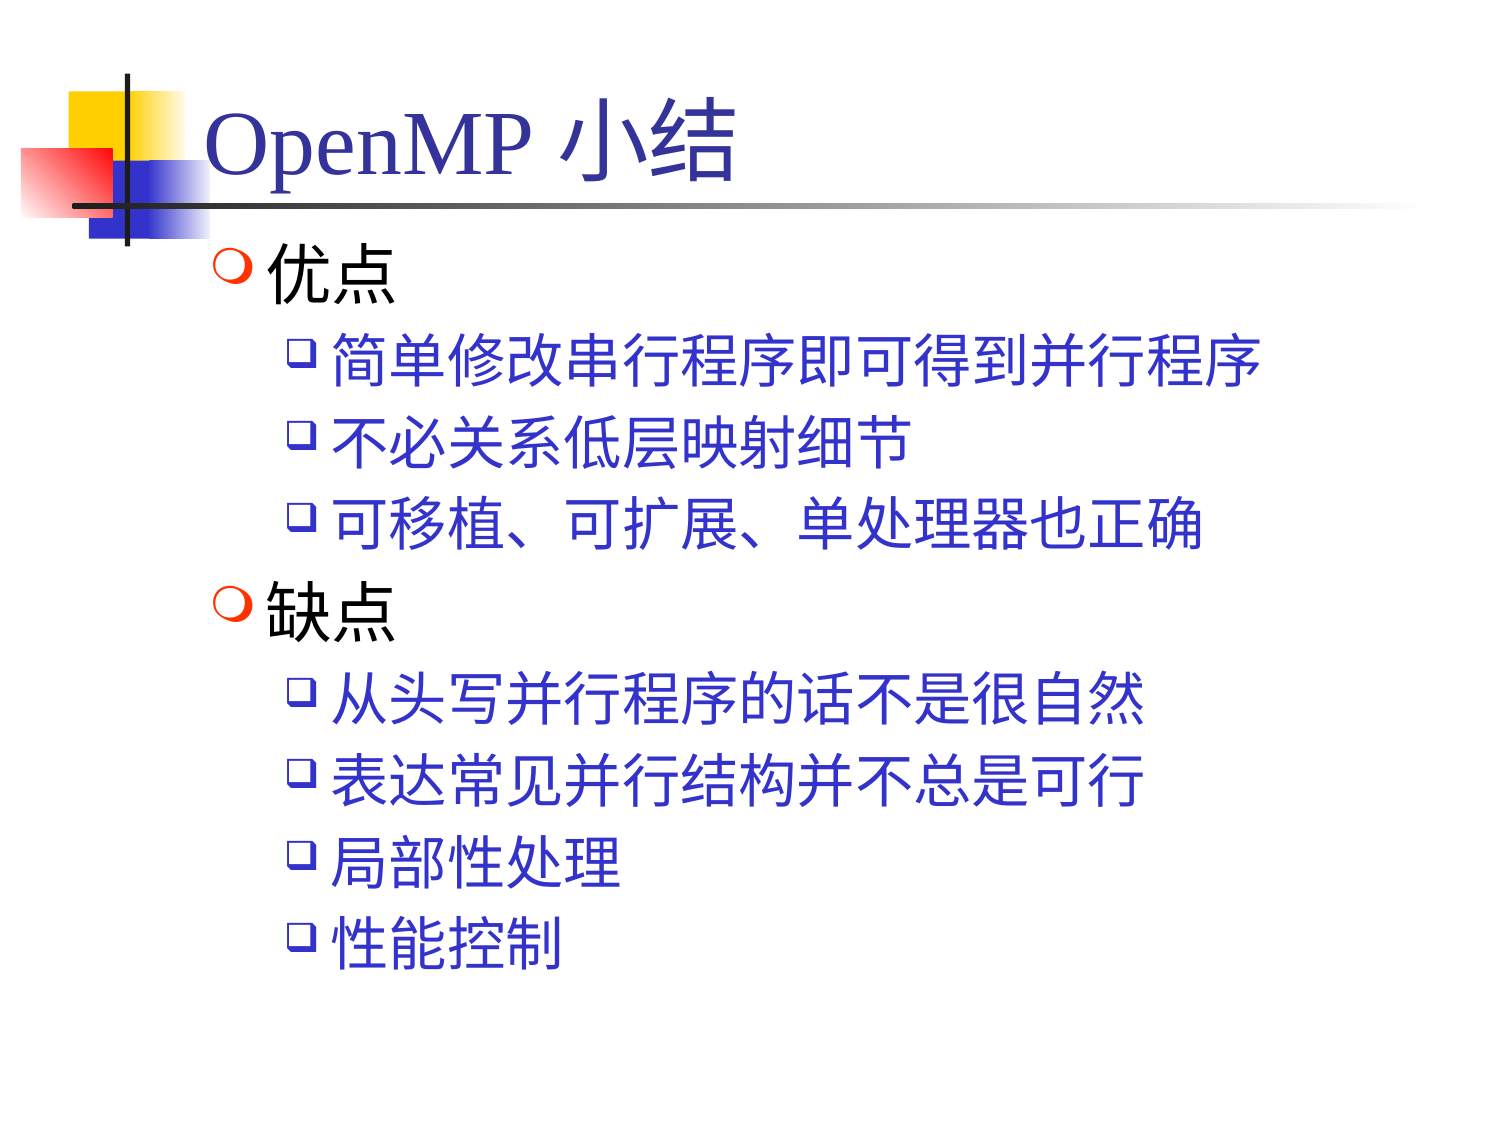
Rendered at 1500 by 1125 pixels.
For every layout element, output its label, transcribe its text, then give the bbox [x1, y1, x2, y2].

list 优点 简单修改串行程序即可得到并行程序 不必关系低层映射细节 可移植、可扩展、单处理器也正确 缺点 从头写并行程序的话不是很自然 表达常见并行结构并不总是可行 局部性处理 性能控制 [193, 224, 1469, 1000]
title OpenMP小结 [188, 12, 1468, 200]
